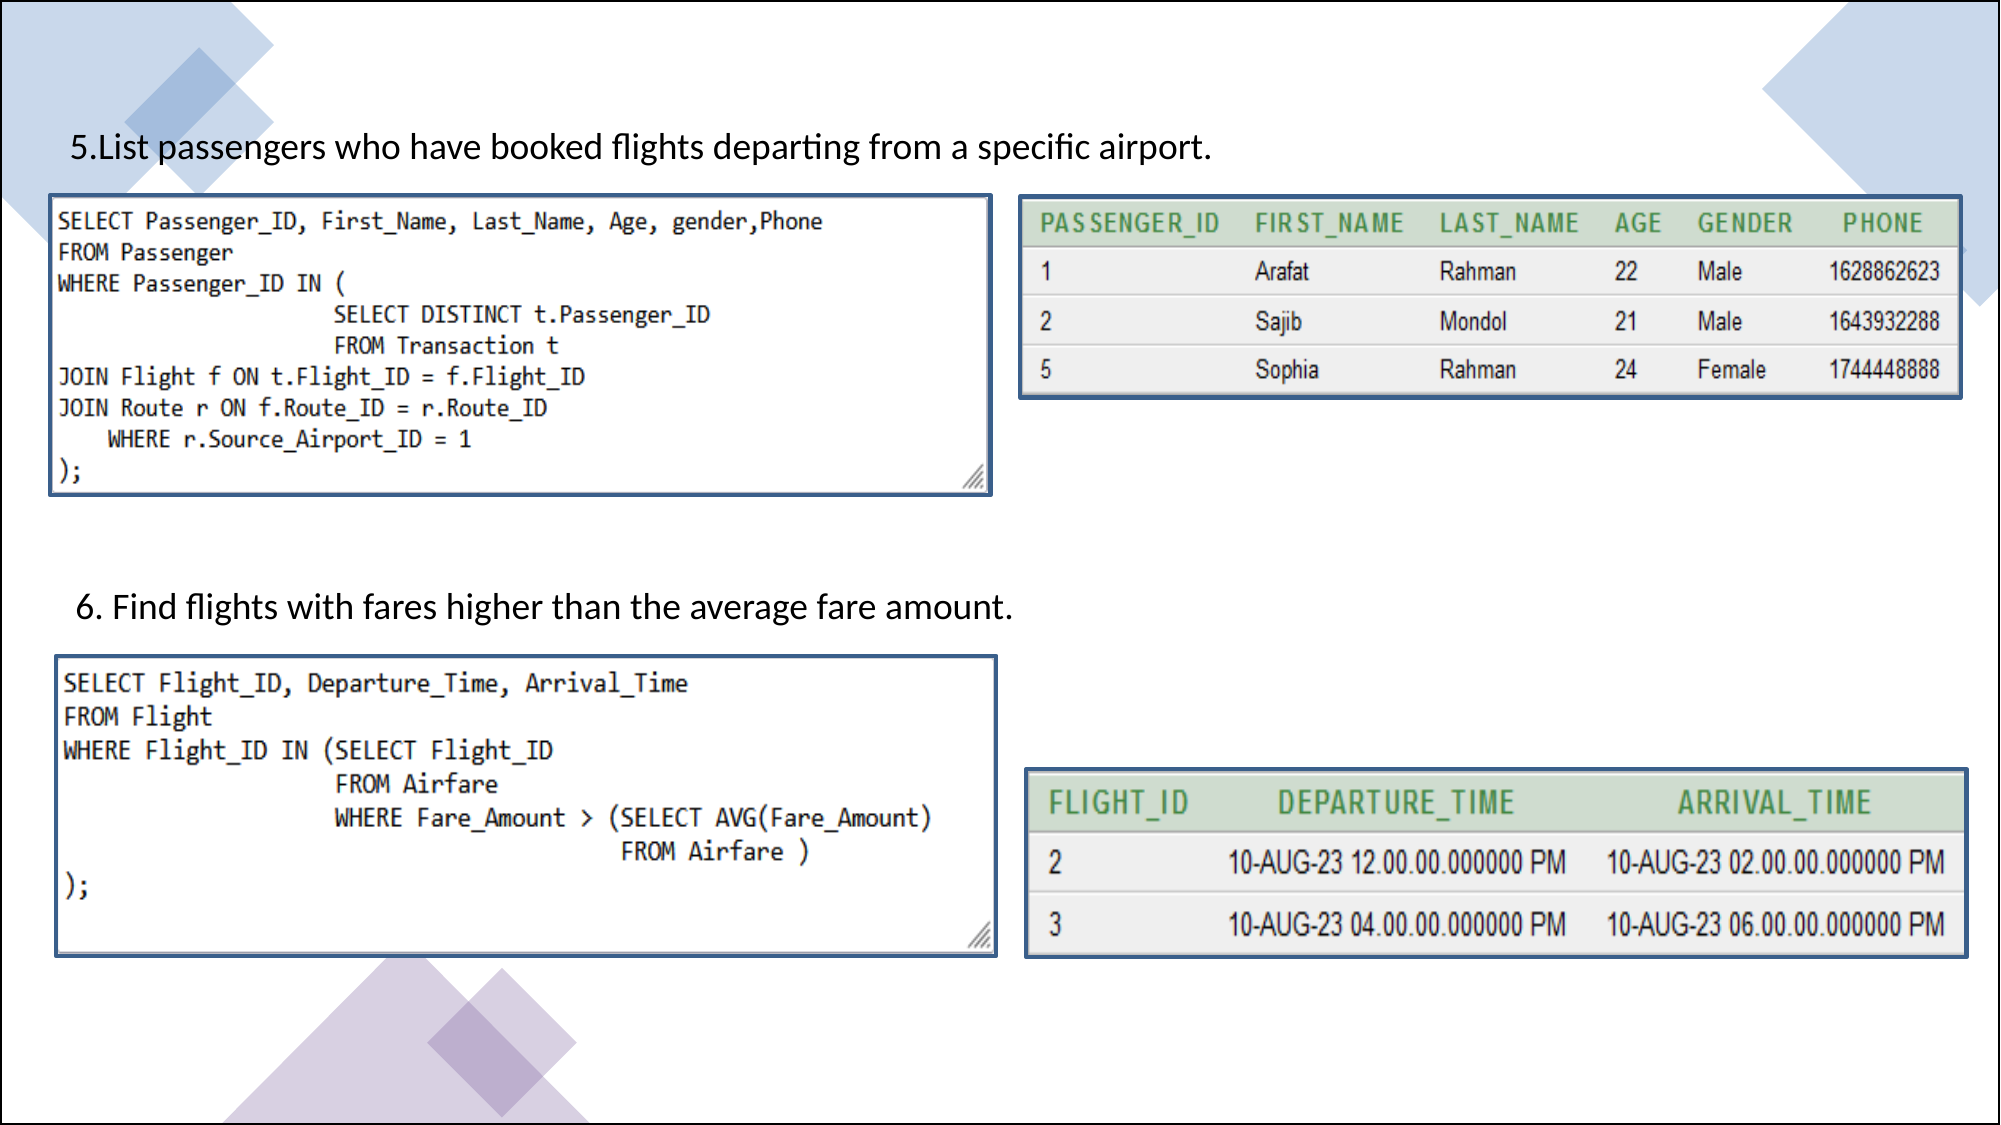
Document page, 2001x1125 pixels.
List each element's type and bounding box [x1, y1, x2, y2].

text_box [1798, 0, 2000, 291]
text_box [0, 0, 2000, 1125]
